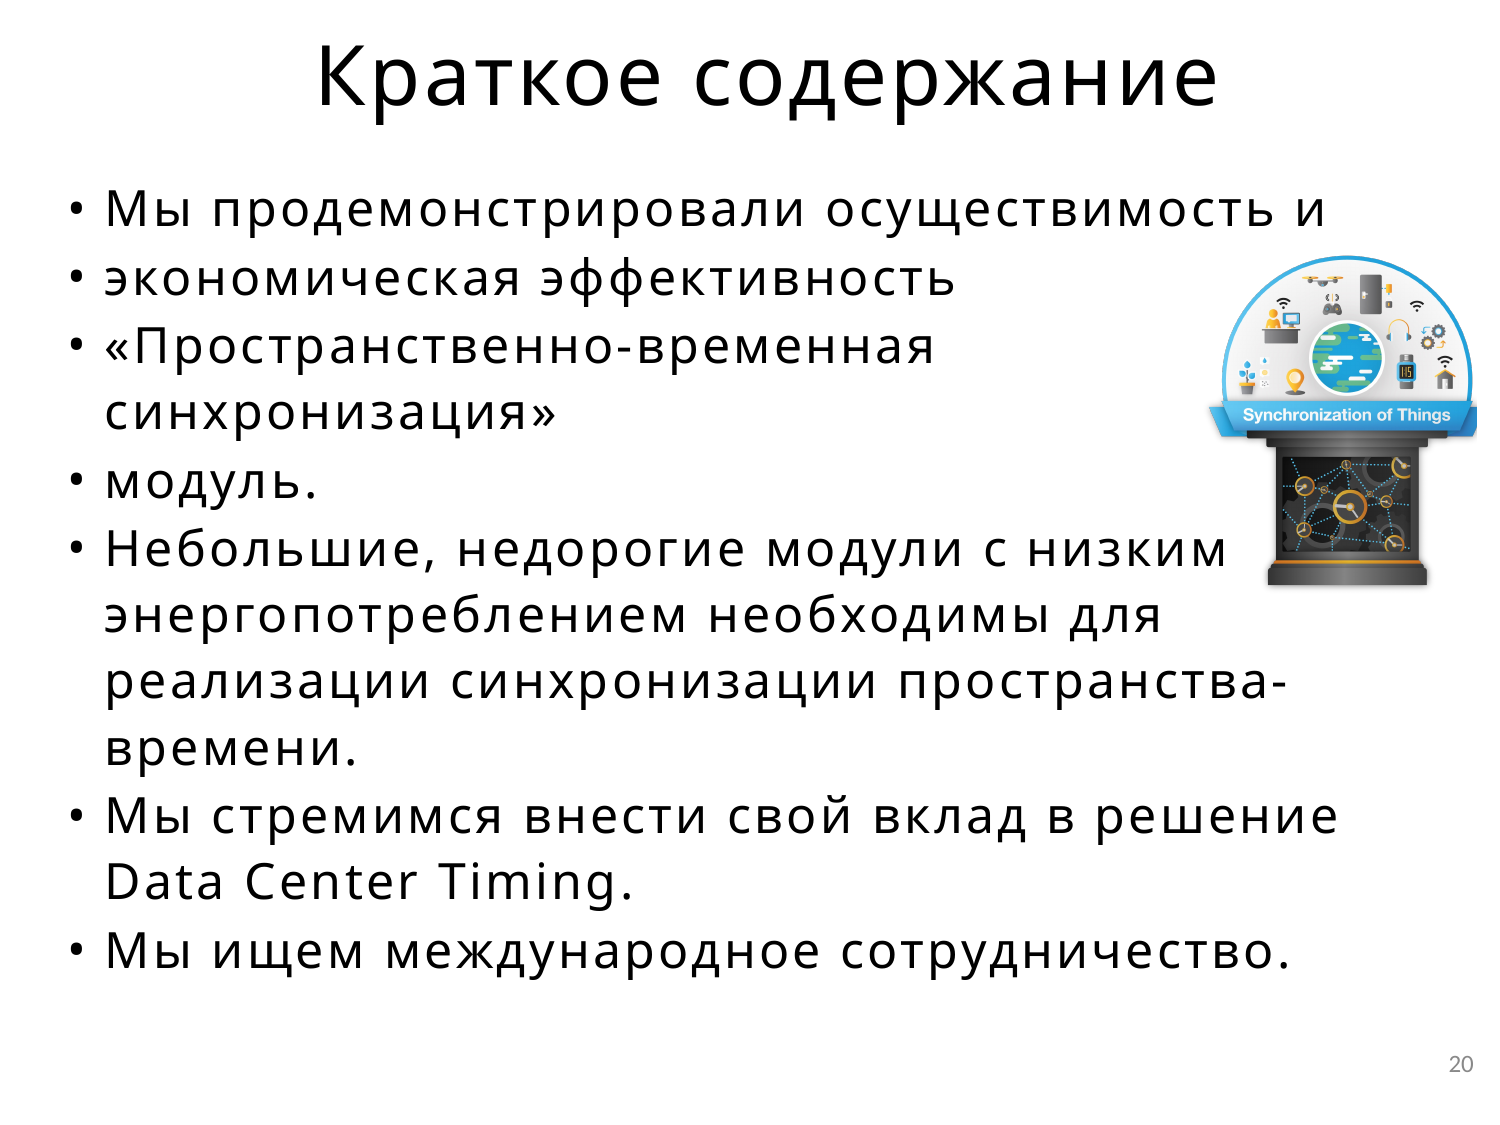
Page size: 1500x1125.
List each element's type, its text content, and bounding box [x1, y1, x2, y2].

text_box 20 [1446, 1045, 1477, 1078]
text_box Мы продемонстрировали осуществимость и экономическая эффективность «Пространственно-временная синхронизация» модуль. Небольшие, недорогие модули с низким энергопотреблением необходимы для реализации синхронизации пространства-времени. Мы стремимся внести свой вклад в решение Data Center Timing. Мы ищем международное сотрудничество. [65, 168, 1351, 979]
picture [1170, 237, 1477, 615]
title Краткое содержание [312, 0, 1240, 167]
